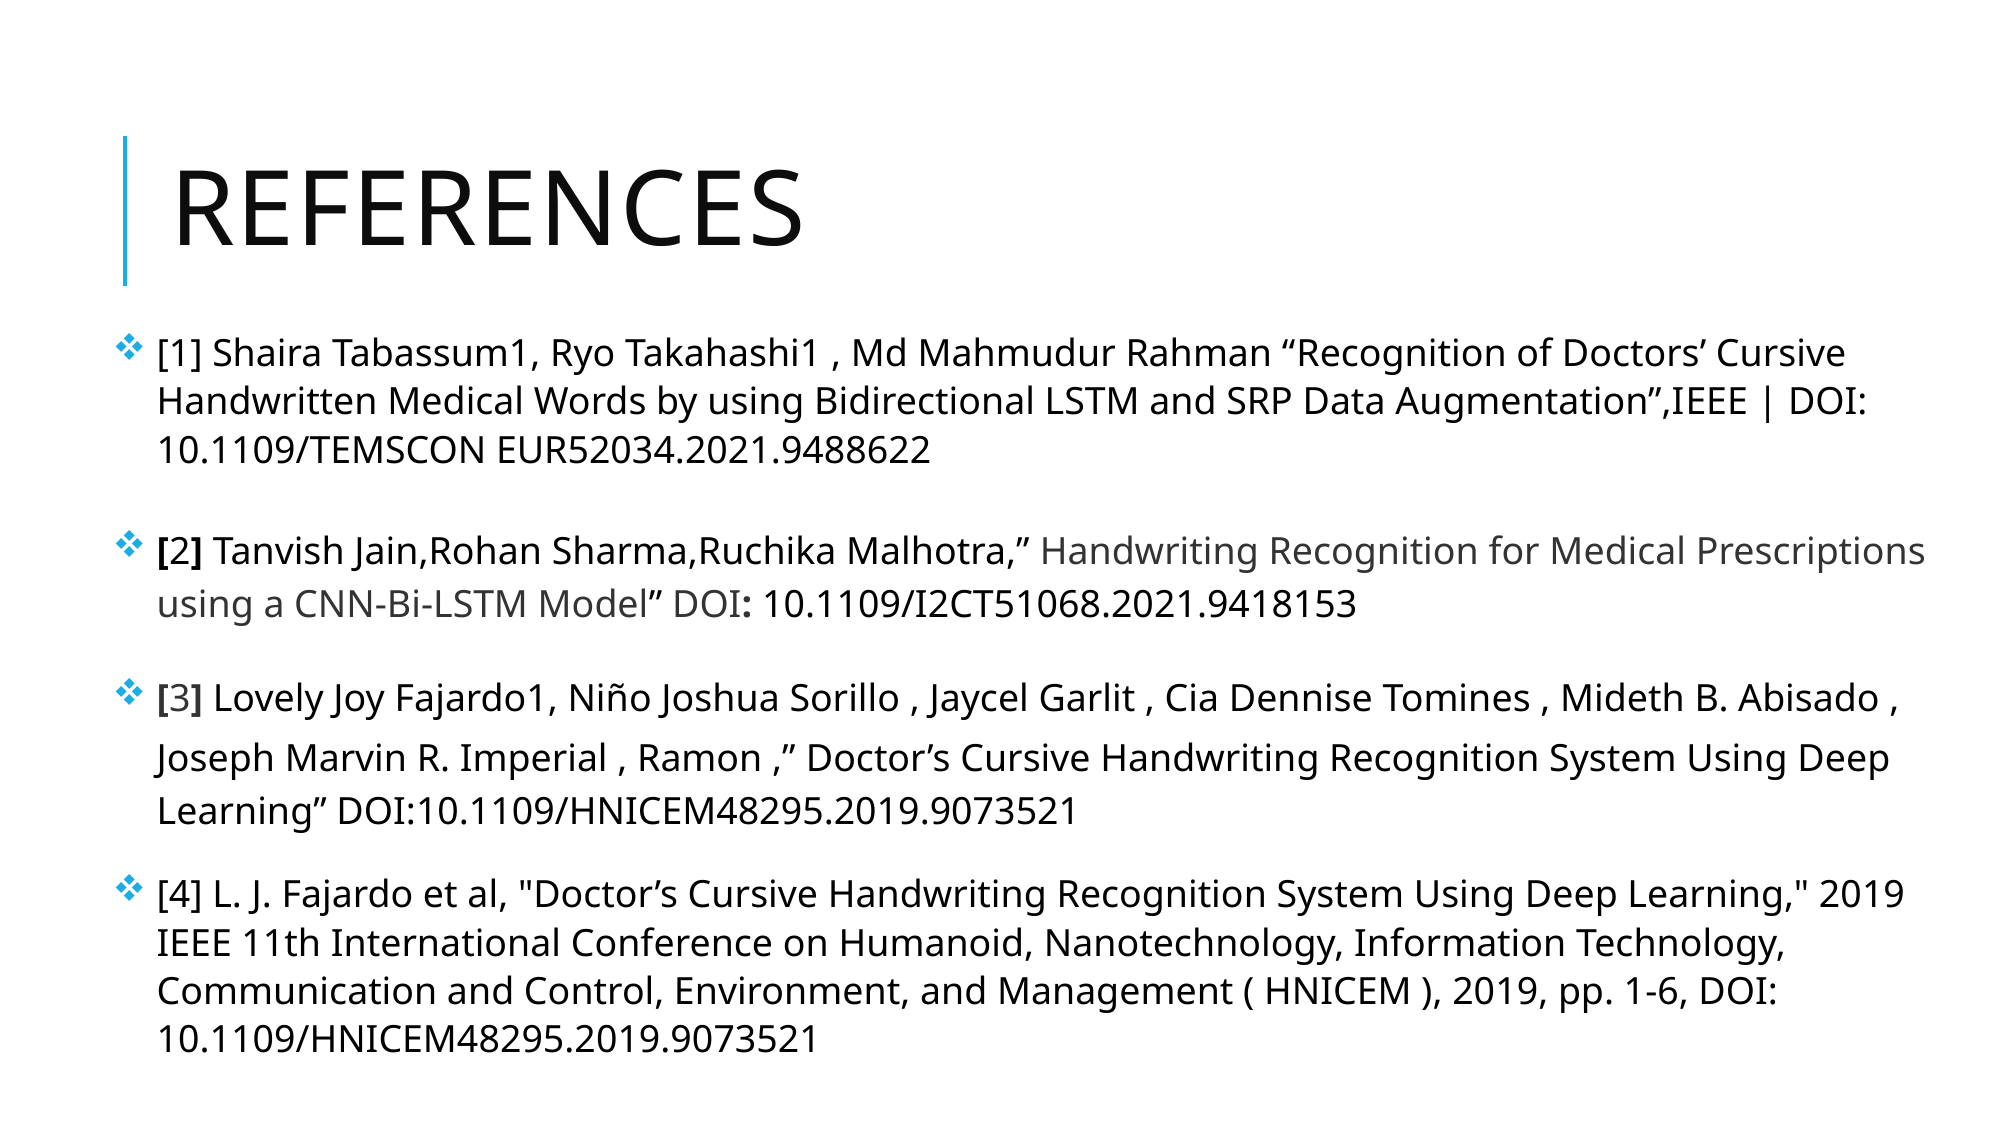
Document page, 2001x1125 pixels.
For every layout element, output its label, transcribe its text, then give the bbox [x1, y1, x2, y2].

text_box [1] Shaira Tabassum1, Ryo Takahashi1 , Md Mahmudur Rahman “Recognition of Doctors’ Cursive Handwritten Medical Words by using Bidirectional LSTM and SRP Data Augmentation”,IEEE | DOI: 10.1109/TEMSCON EUR52034.2021.9488622 [2] Tanvish Jain,Rohan Sharma,Ruchika Malhotra,” Handwriting Recognition for Medical Prescriptions using a CNN-Bi-LSTM Model” DOI: 10.1109/I2CT51068.2021.9418153 [3] Lovely Joy Fajardo1, Niño Joshua Sorillo , Jaycel Garlit , Cia Dennise Tomines , Mideth B. Abisado , Joseph Marvin R. Imperial , Ramon ,” Doctor’s Cursive Handwriting Recognition System Using Deep Learning” DOI:10.1109/HNICEM48295.2019.9073521 [4] L. J. Fajardo et al, "Doctor’s Cursive Handwriting Recognition System Using Deep Learning," 2019 IEEE 11th International Conference on Humanoid, Nanotechnology, Information Technology, Communication and Control, Environment, and Management ( HNICEM ), 2019, pp. 1-6, DOI: 10.1109/HNICEM48295.2019.9073521 [105, 318, 1937, 1060]
title REFERENCES [154, 92, 1782, 318]
